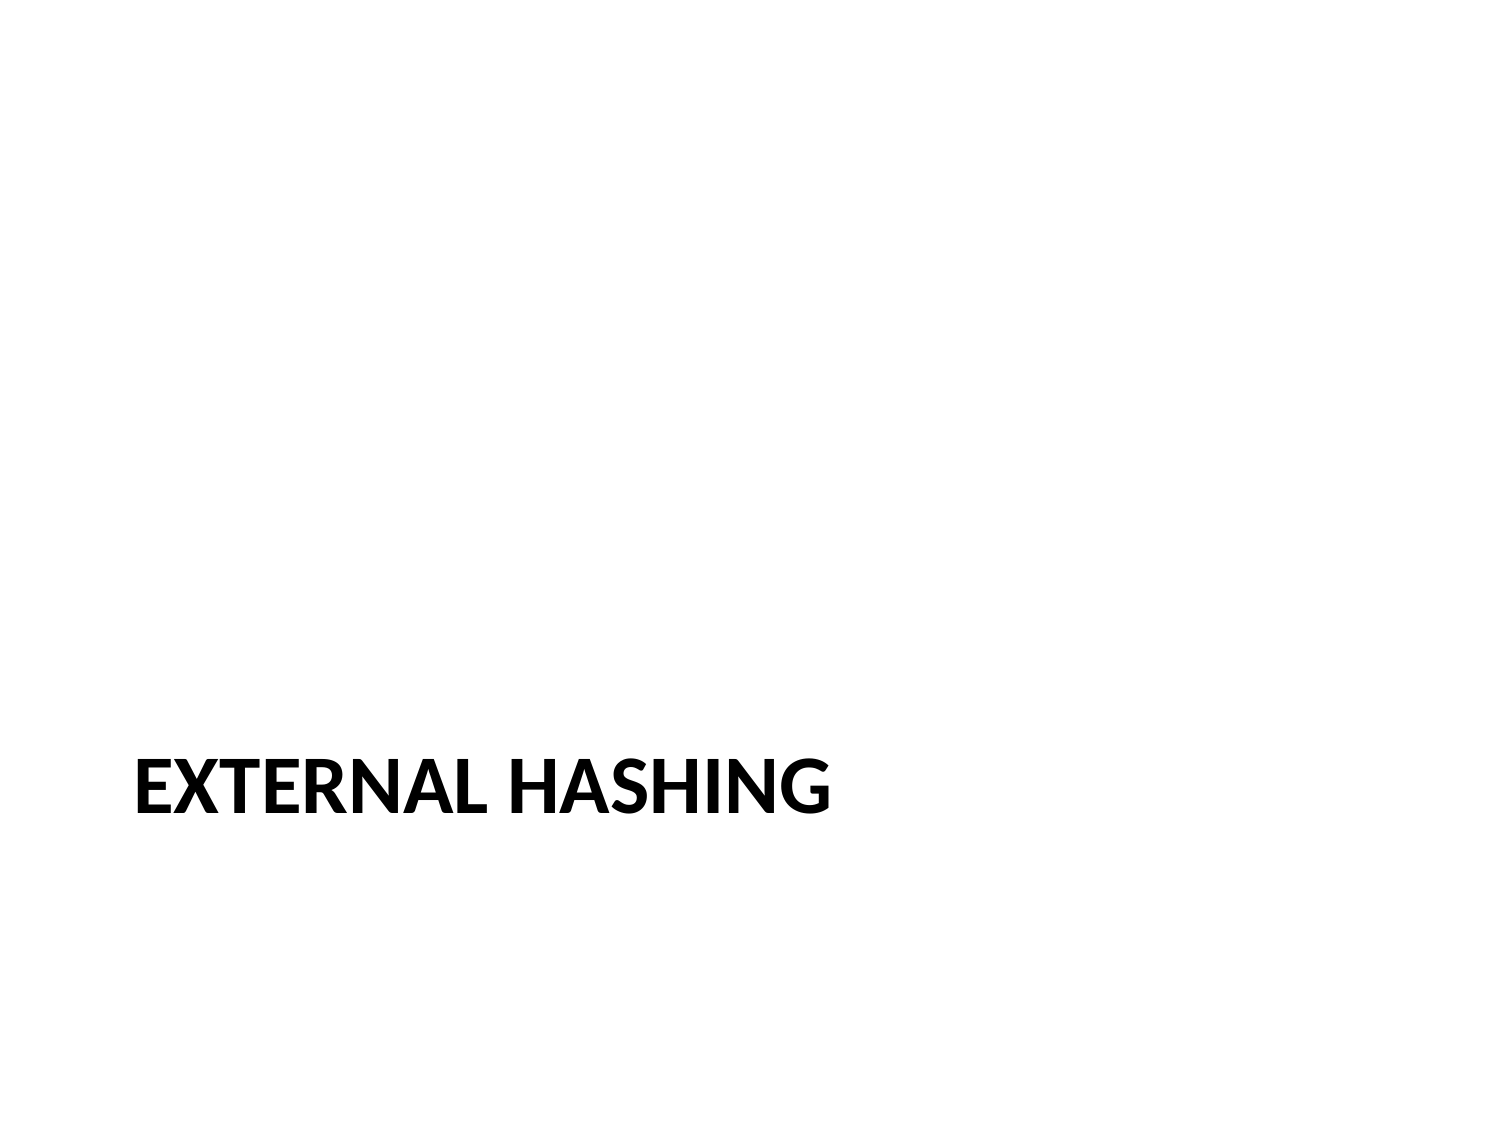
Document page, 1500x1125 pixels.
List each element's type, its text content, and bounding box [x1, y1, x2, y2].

title External Hashing [118, 722, 1394, 947]
